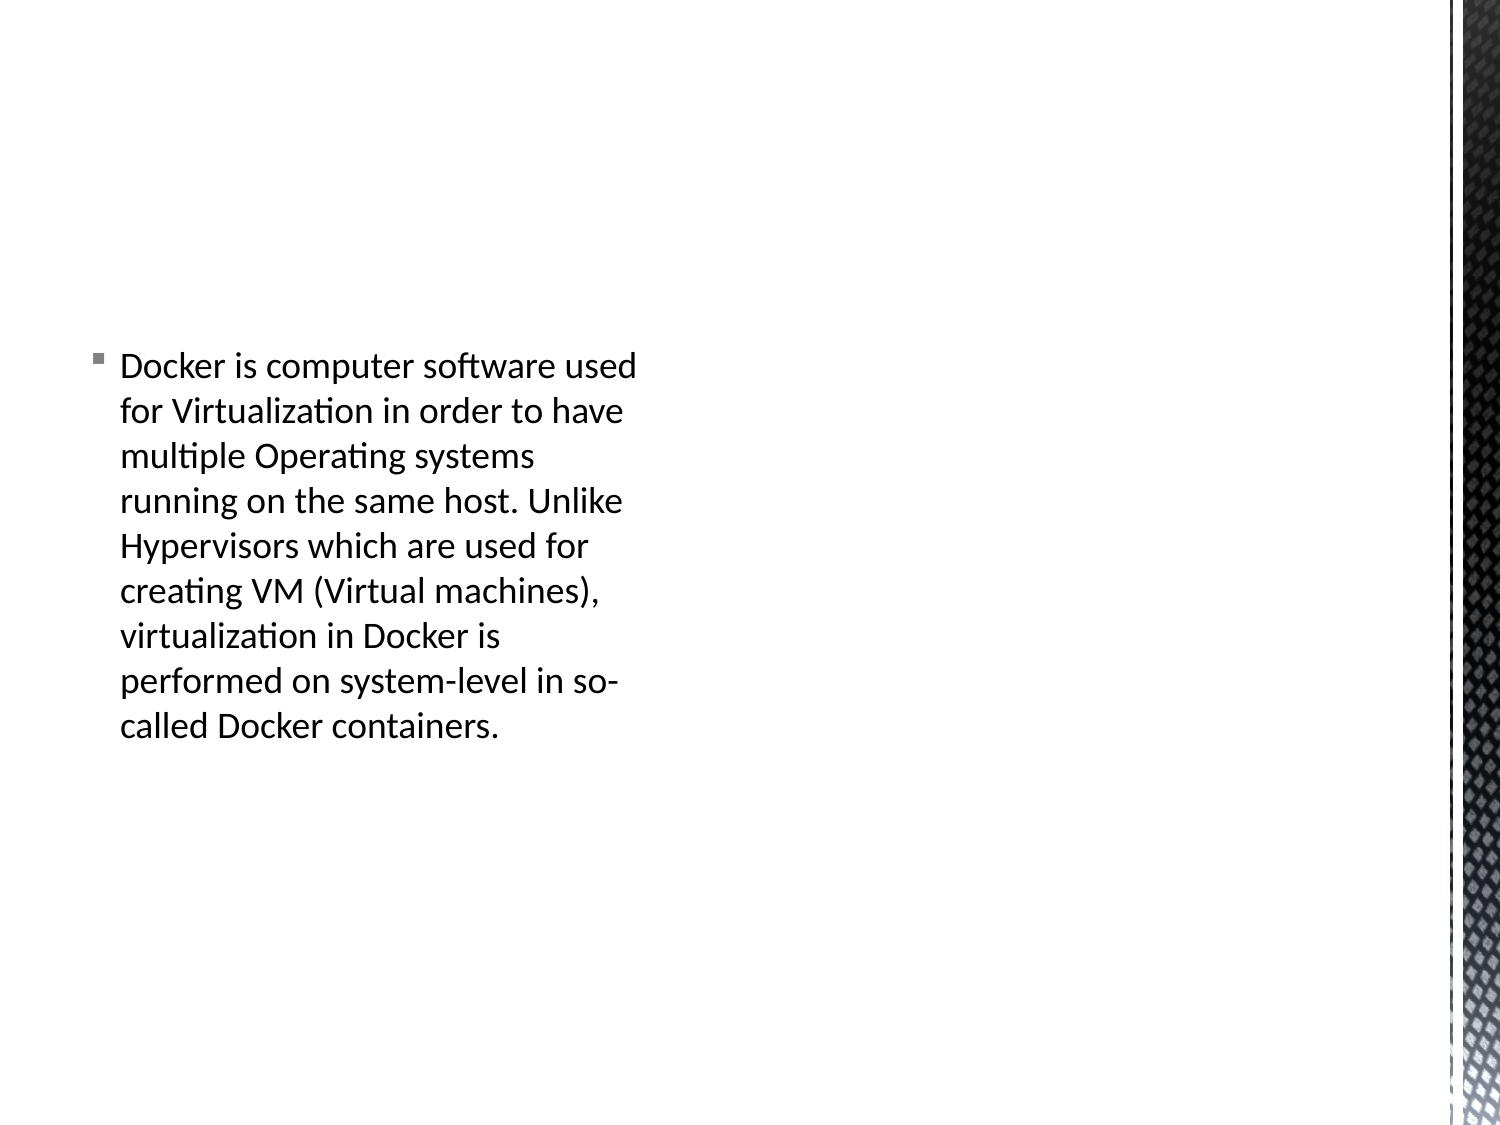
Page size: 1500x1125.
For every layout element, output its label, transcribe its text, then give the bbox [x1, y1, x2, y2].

list Docker is computer software used for Virtualization in order to have multiple Operating systems running on the same host. Unlike Hypervisors which are used for creating VM (Virtual machines), virtualization in Docker is performed on system-level in so-called Docker containers. [75, 75, 675, 1013]
picture [1447, 0, 1500, 1125]
